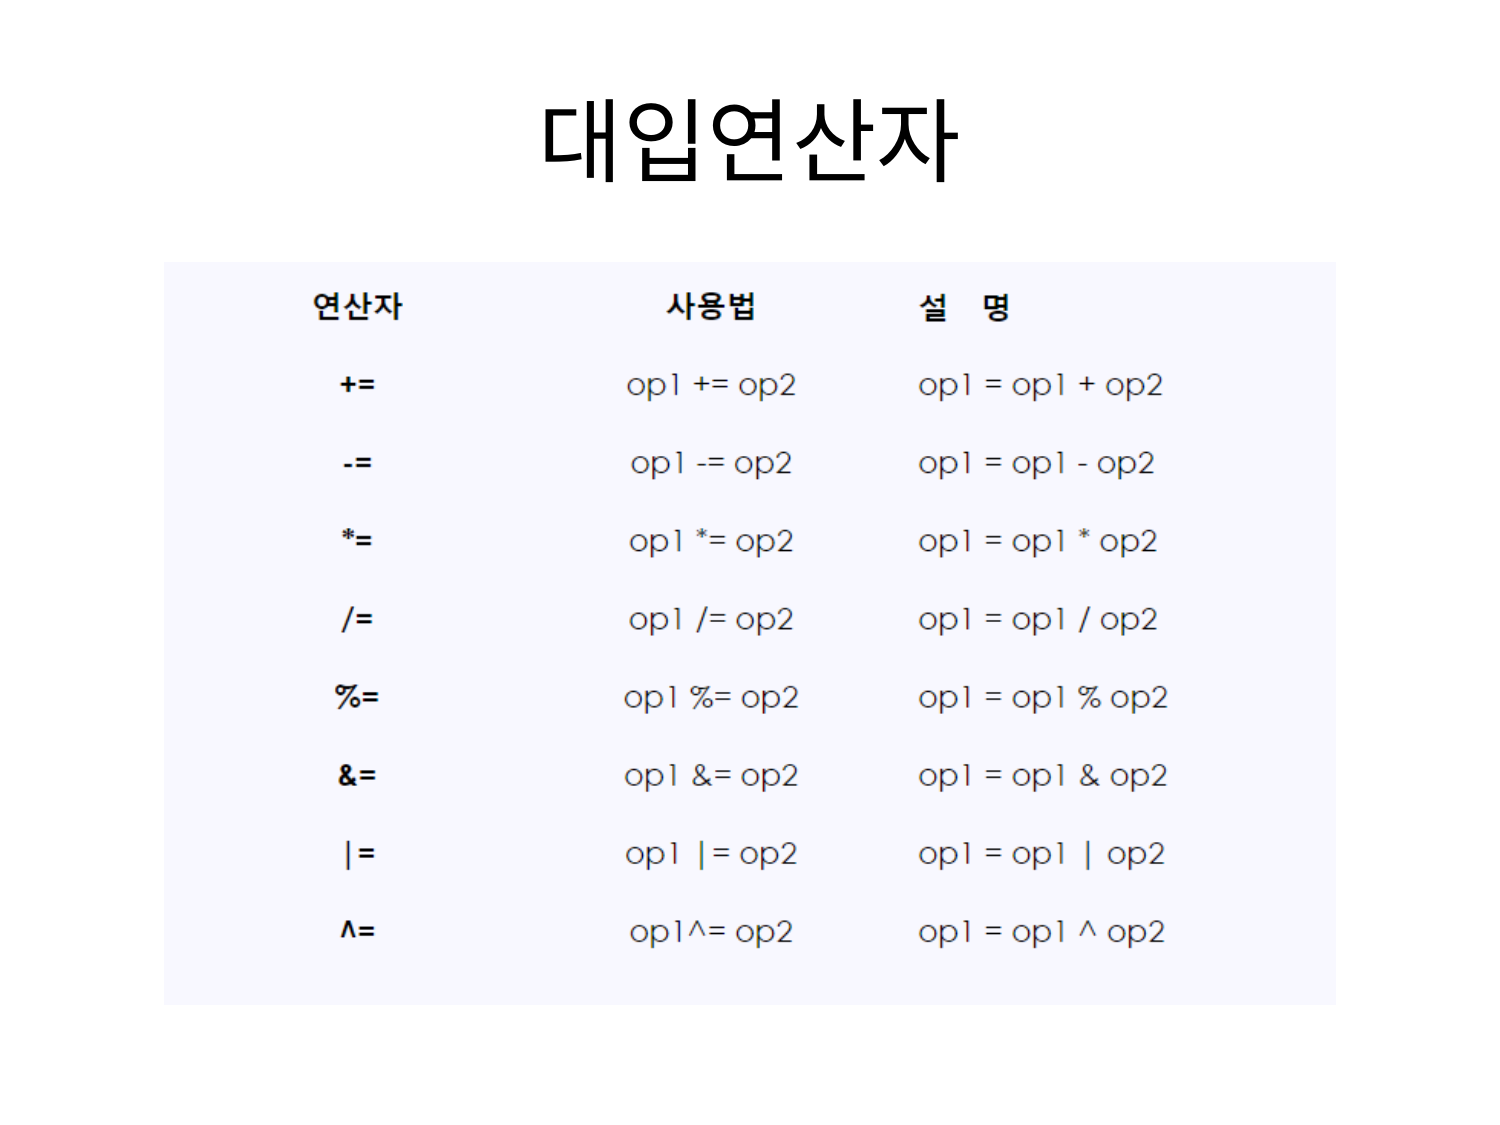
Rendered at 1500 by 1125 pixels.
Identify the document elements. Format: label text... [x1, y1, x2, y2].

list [164, 262, 1336, 1006]
title 대입연산자 [75, 45, 1425, 233]
